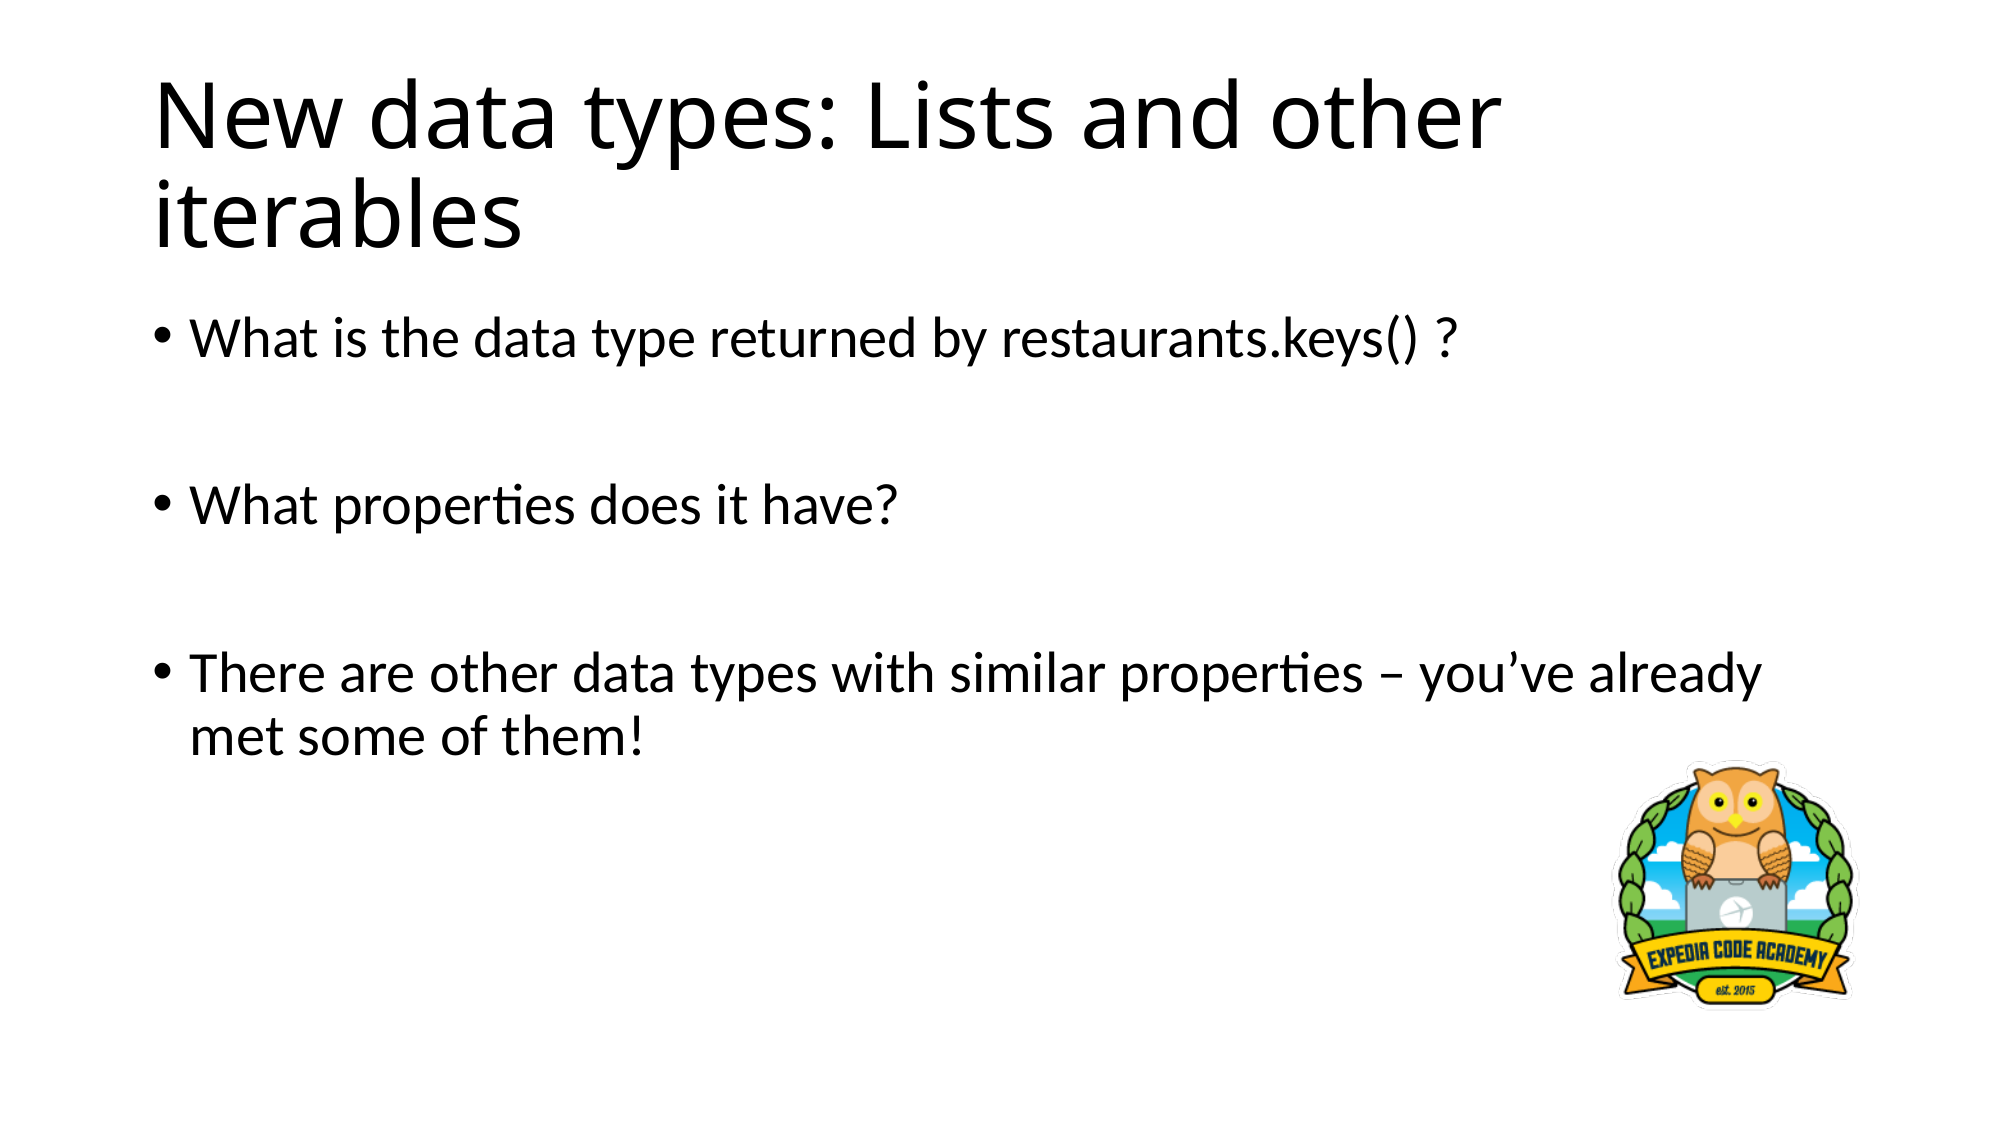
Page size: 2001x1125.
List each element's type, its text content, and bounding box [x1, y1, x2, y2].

list What is the data type returned by restaurants.keys() ? What properties does it have? There are other data types with similar properties – you’ve already met some of them! [137, 299, 1863, 1014]
picture [1607, 758, 1863, 1014]
title New data types: Lists and other iterables [137, 59, 1863, 278]
